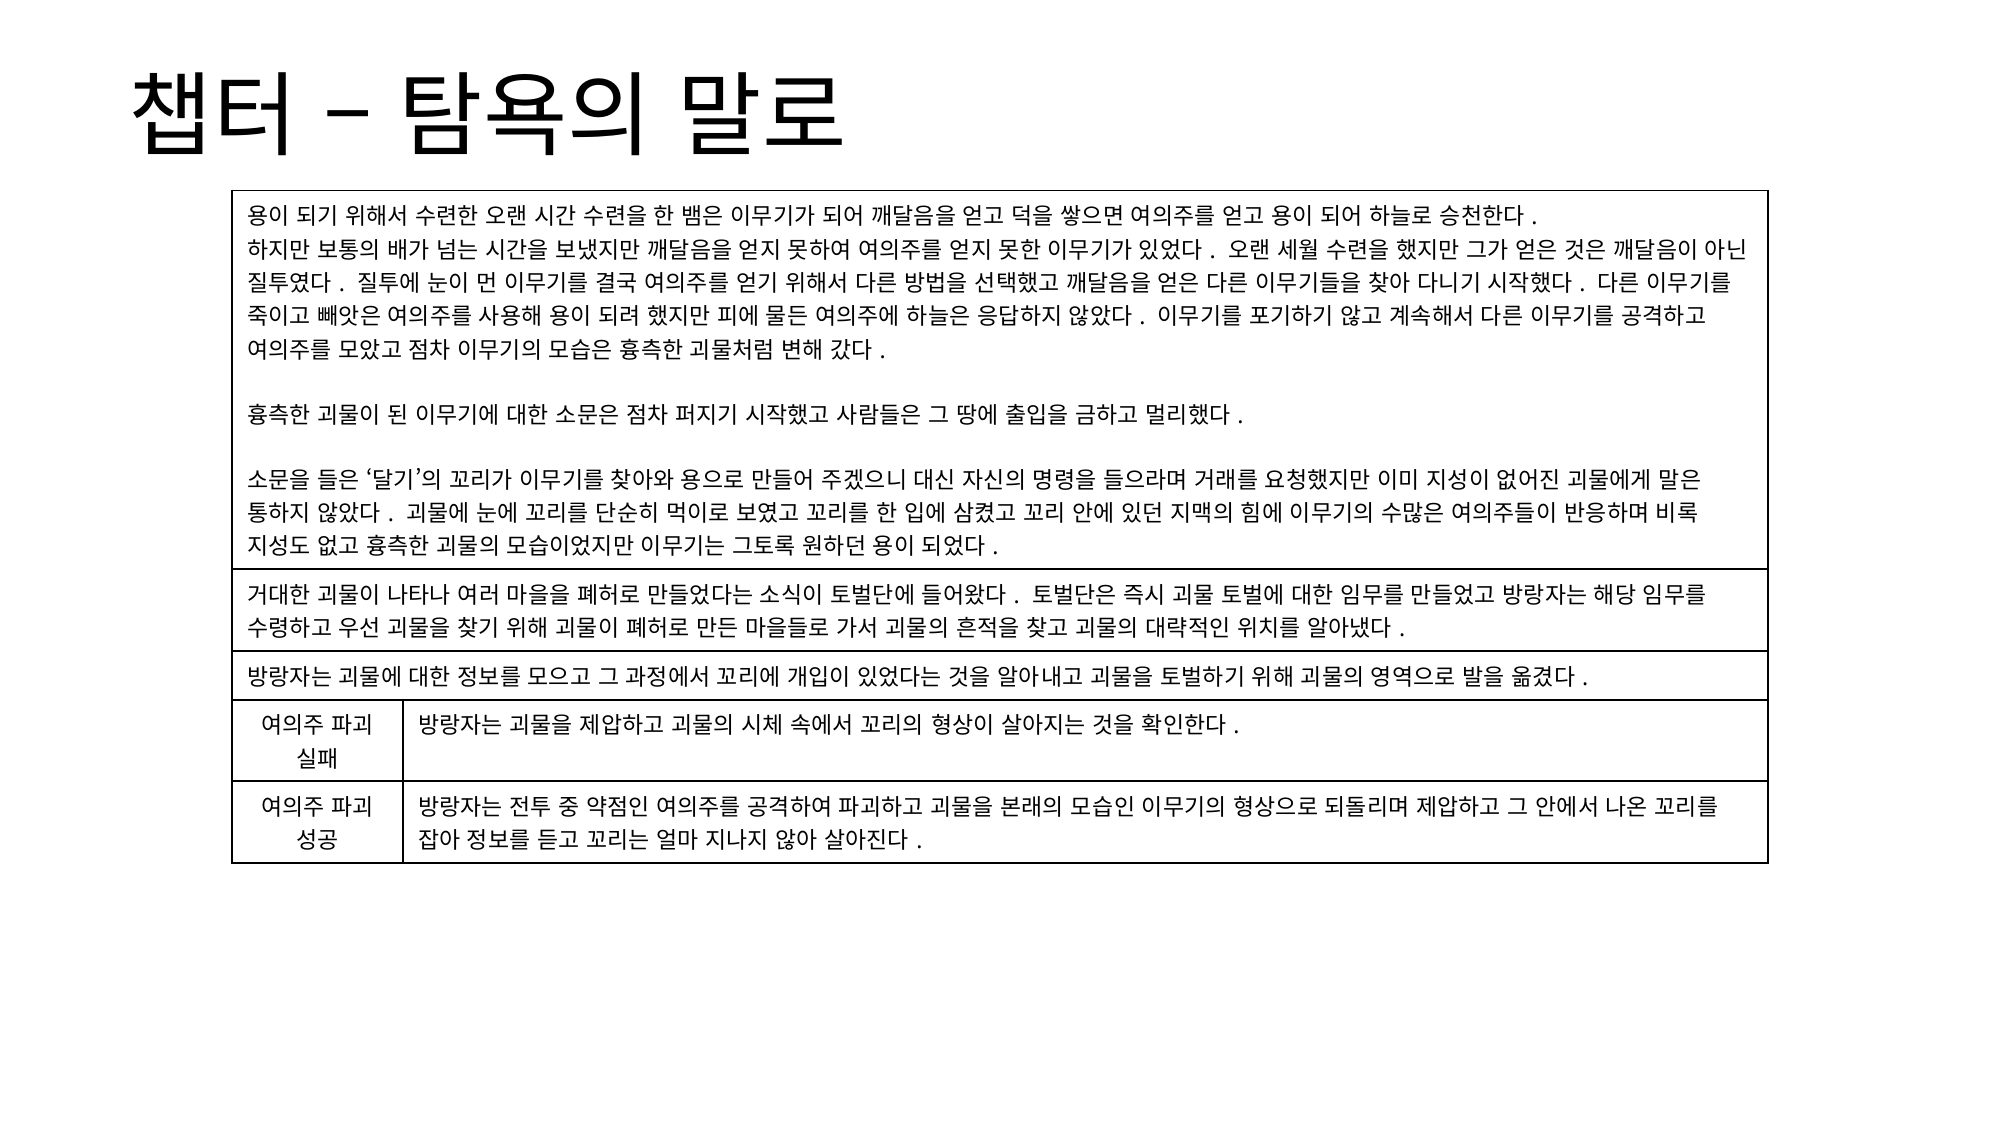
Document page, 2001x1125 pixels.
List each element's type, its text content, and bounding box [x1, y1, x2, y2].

table_cell 방랑자는 괴물에 대한 정보를 모으고 그 과정에서 꼬리에 개입이 있었다는 것을 알아내고 괴물을 토벌하기 위해 괴물의 영역으로 발을 옮겼다. [233, 652, 1767, 699]
table_header 용이 되기 위해서 수련한 오랜 시간 수련을 한 뱀은 이무기가 되어 깨달음을 얻고 덕을 쌓으면 여의주를 얻고 용이 되어 하늘로 승천한다. 하지만 보통의 배가 넘는 시간을 보냈지만 깨달음을 얻지 못하여 여의주를 얻지 못한 이무기가 있었다. 오랜 세월 수련을 했지만 그가 얻은 것은 깨달음이 아닌 질투였다. 질투에 눈이 먼 이무기를 결국 여의주를 얻기 위해서 다른 방법을 선택했고 깨달음을 얻은 다른 이무기들을 찾아 다니기 시작했다. 다른 이무기를 죽이고 빼앗은 여의주를 사용해 용이 되려 했지만 피에 물든 여의주에 하늘은 응답하지 않았다. 이무기를 포기하기 않고 계속해서 다른 이무기를 공격하고 여의주를 모았고 점차 이무기의 모습은 흉측한 괴물처럼 변해 갔다. 흉측한 괴물이 된 이무기에 대한 소문은 점차 퍼지기 시작했고 사람들은 그 땅에 출입을 금하고 멀리했다. 소문을 들은 ‘달기’의 꼬리가 이무기를 찾아와 용으로 만들어 주겠으니 대신 자신의 명령을 들으라며 거래를 요청했지만 이미 지성이 없어진 괴물에게 말은 통하지 않았다. 괴물에 눈에 꼬리를 단순히 먹이로 보였고 꼬리를 한 입에 삼켰고 꼬리 안에 있던 지맥의 힘에 이무기의 수많은 여의주들이 반응하며 비록 지성도 없고 흉측한 괴물의 모습이었지만 이무기는 그토록 원하던 용이 되었다. [233, 191, 1767, 568]
table_cell 여의주 파괴 성공 [233, 782, 402, 862]
title 챕터 – 탐욕의 말로 [114, 47, 1886, 190]
table_cell 방랑자는 괴물을 제압하고 괴물의 시체 속에서 꼬리의 형상이 살아지는 것을 확인한다. [404, 701, 1767, 780]
table_cell 여의주 파괴 실패 [233, 701, 402, 780]
table_cell 방랑자는 전투 중 약점인 여의주를 공격하여 파괴하고 괴물을 본래의 모습인 이무기의 형상으로 되돌리며 제압하고 그 안에서 나온 꼬리를 잡아 정보를 듣고 꼬리는 얼마 지나지 않아 살아진다. [404, 782, 1767, 862]
table_cell 거대한 괴물이 나타나 여러 마을을 폐허로 만들었다는 소식이 토벌단에 들어왔다. 토벌단은 즉시 괴물 토벌에 대한 임무를 만들었고 방랑자는 해당 임무를 수령하고 우선 괴물을 찾기 위해 괴물이 폐허로 만든 마을들로 가서 괴물의 흔적을 찾고 괴물의 대략적인 위치를 알아냈다. [233, 570, 1767, 650]
